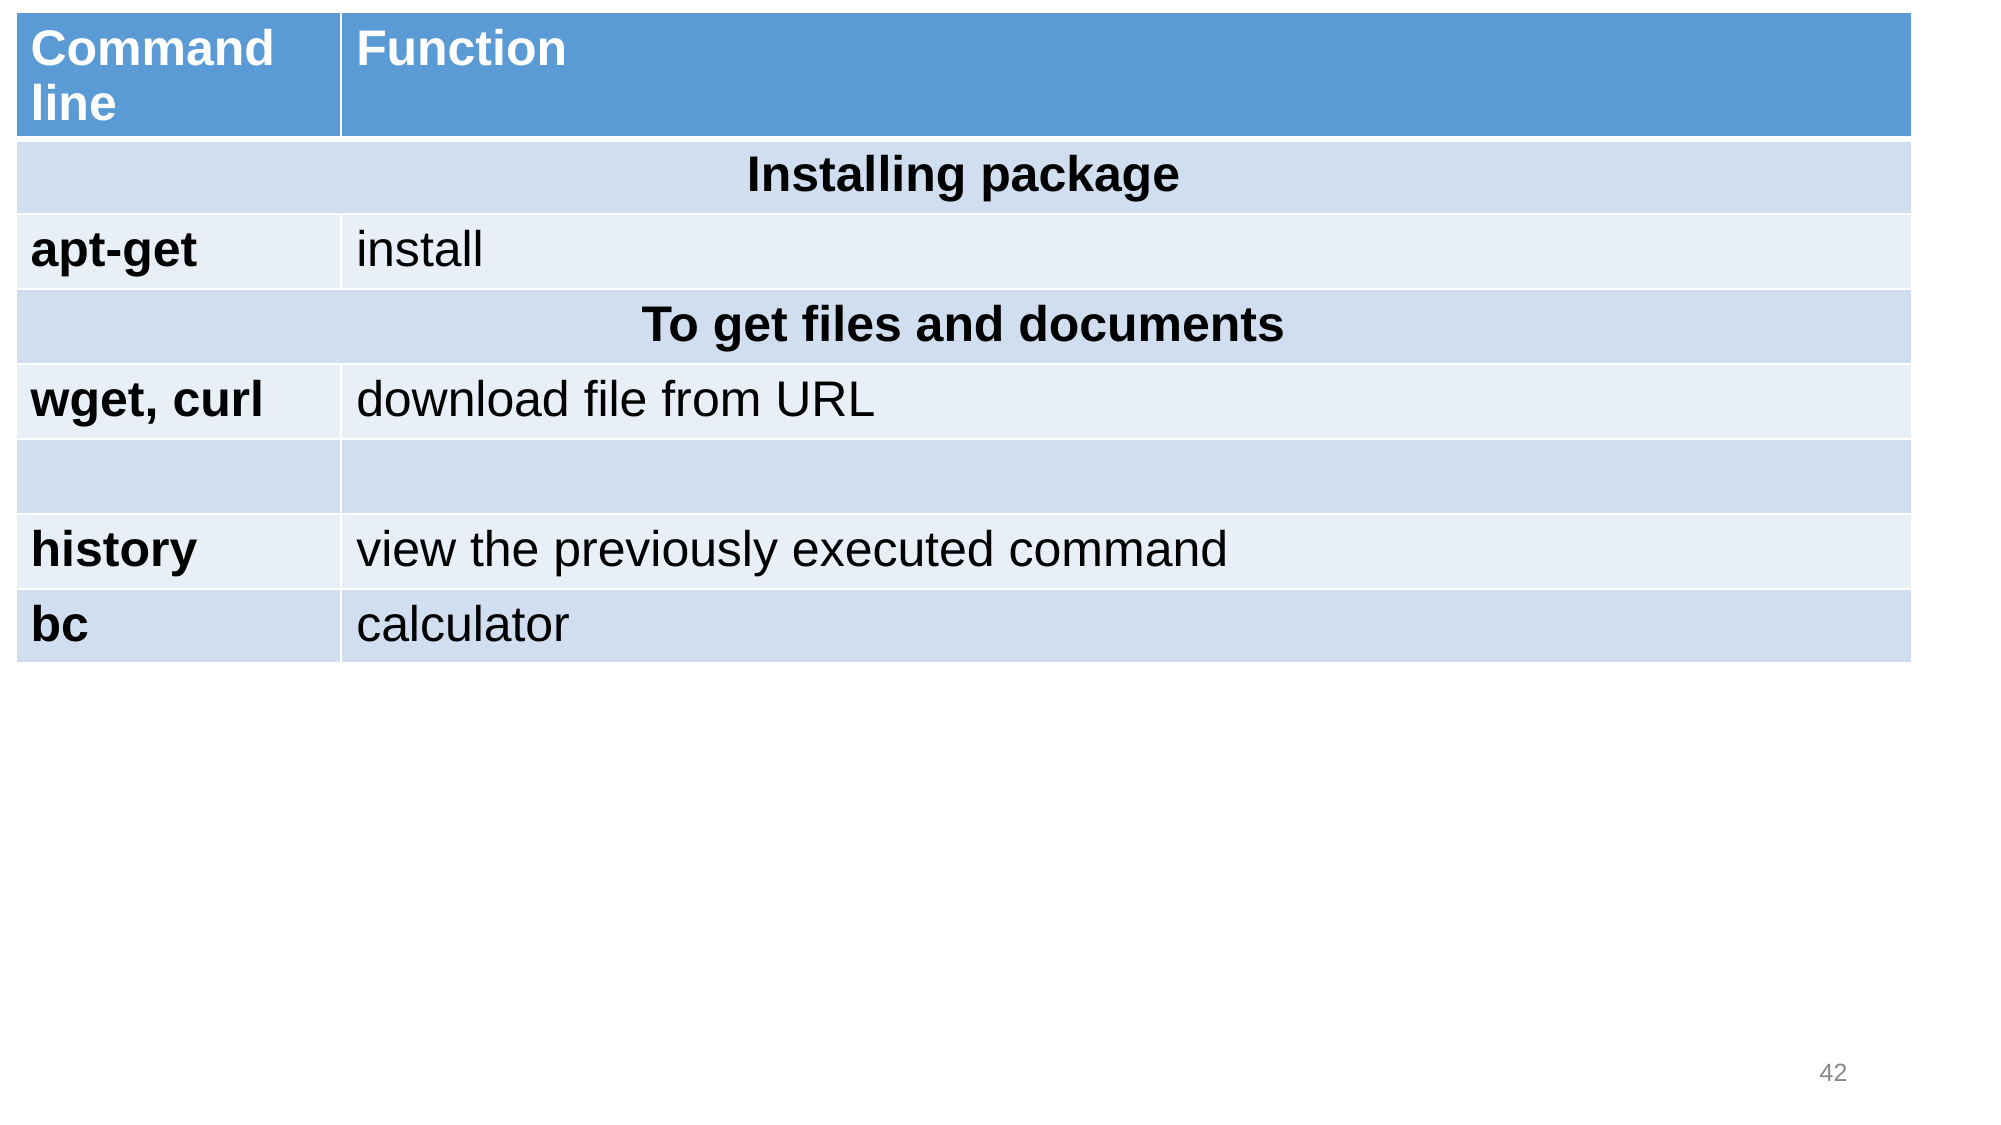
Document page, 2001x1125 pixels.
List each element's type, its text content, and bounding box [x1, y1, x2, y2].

table_header Command line [17, 13, 340, 136]
table_cell apt-get [17, 215, 340, 288]
table_cell [17, 440, 340, 513]
table_cell install [342, 215, 1911, 288]
table_cell To get files and documents [17, 290, 1911, 363]
table_cell view the previously executed command [342, 515, 1911, 588]
table_cell download file from URL [342, 365, 1911, 438]
table_cell bc [17, 590, 340, 662]
table_cell history [17, 515, 340, 588]
table_header Function [342, 13, 1911, 136]
table_cell [342, 440, 1911, 513]
slide_number ‹#› [1412, 1042, 1863, 1103]
table_cell wget, curl [17, 365, 340, 438]
table_cell Installing package [17, 142, 1911, 213]
table_cell calculator [342, 590, 1911, 662]
